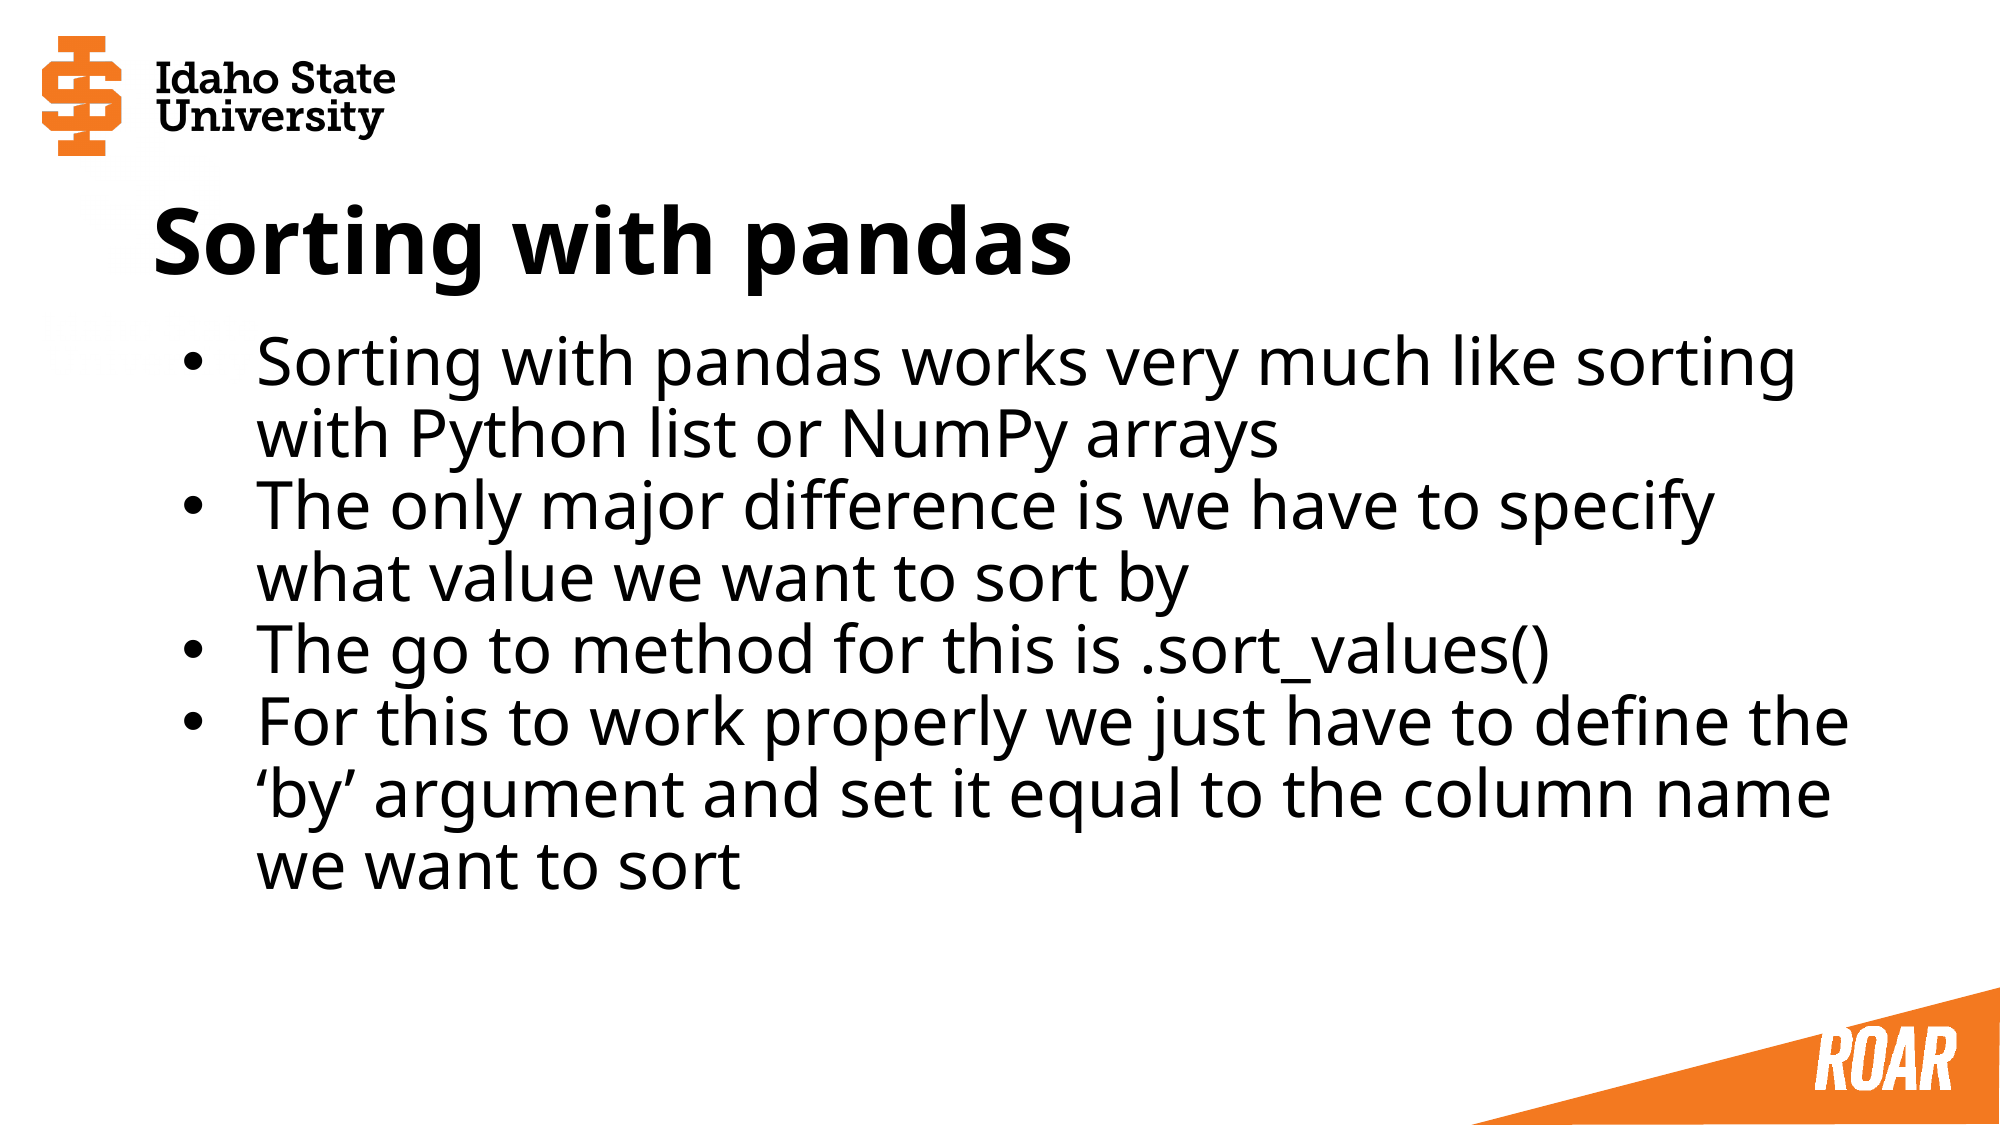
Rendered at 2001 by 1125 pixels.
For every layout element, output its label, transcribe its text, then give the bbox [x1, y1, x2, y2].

picture [26, 36, 395, 408]
list Sorting with pandas works very much like sorting with Python list or NumPy arrays The only major difference is we have to specify what value we want to sort by The go to method for this is .sort_values() For this to work properly we just have to define the ‘by’ argument and set it equal to the column name we want to sort [137, 320, 1875, 988]
picture [1807, 1022, 1964, 1094]
title Sorting with pandas [137, 187, 1863, 300]
